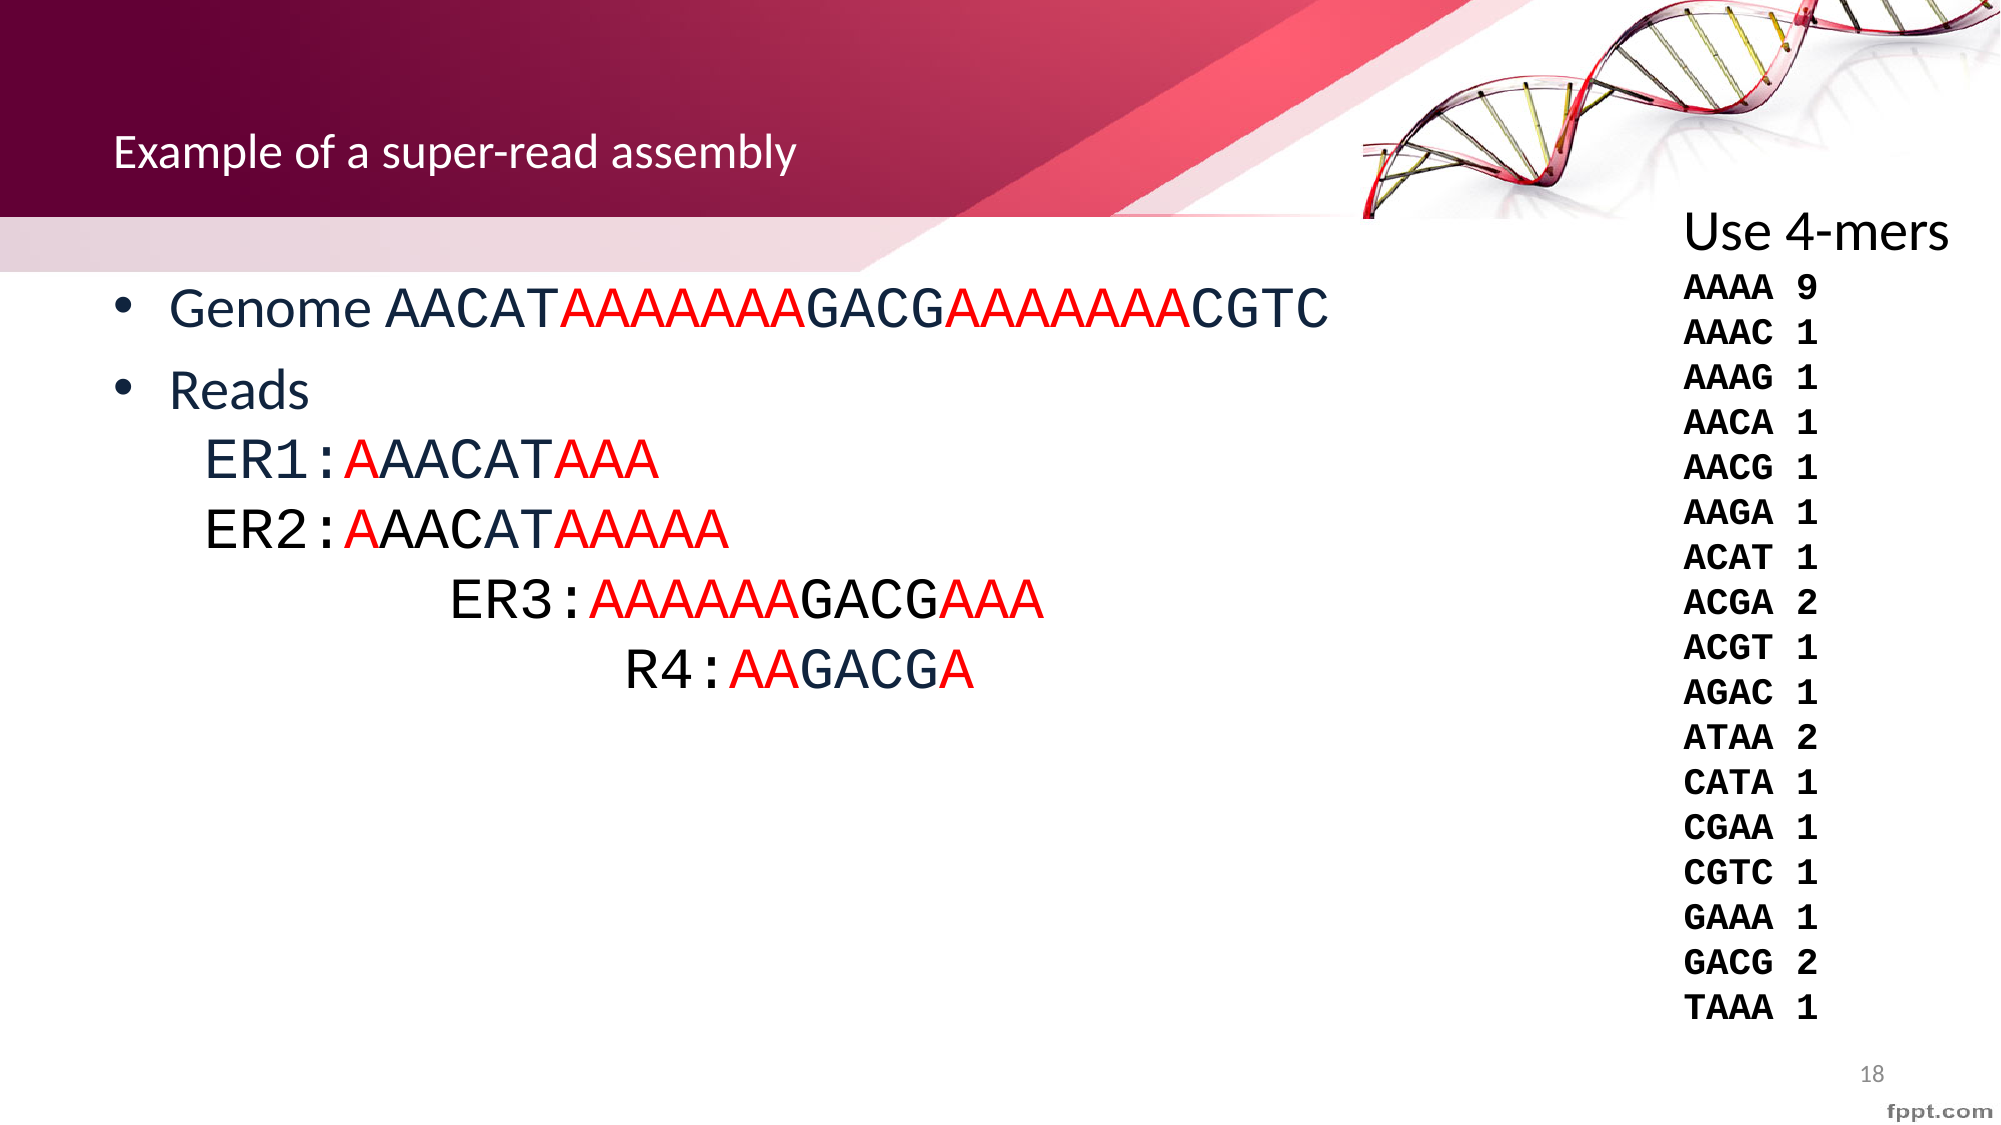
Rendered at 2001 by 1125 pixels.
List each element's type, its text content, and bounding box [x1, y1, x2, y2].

picture [0, 0, 2001, 1125]
title Example of a super-read assembly [98, 111, 1899, 187]
list Genome AACATAAAAAAAGACGAAAAAAACGTC Reads ER1:AAACATAAA ER2:AAACATAAAAA ER3:AAAAAAGACGAAA R4:AAGACGA [98, 261, 1406, 1072]
slide_number 18 [1433, 1042, 1900, 1103]
text_box Use 4-mers AAAA 9 AAAC 1 AAAG 1 AACA 1 AACG 1 AAGA 1 ACAT 1 ACGA 2 ACGT 1 AGAC 1 ATAA 2 CATA 1 CGAA 1 CGTC 1 GAAA 1 GACG 2 TAAA 1 [1668, 184, 1966, 1035]
